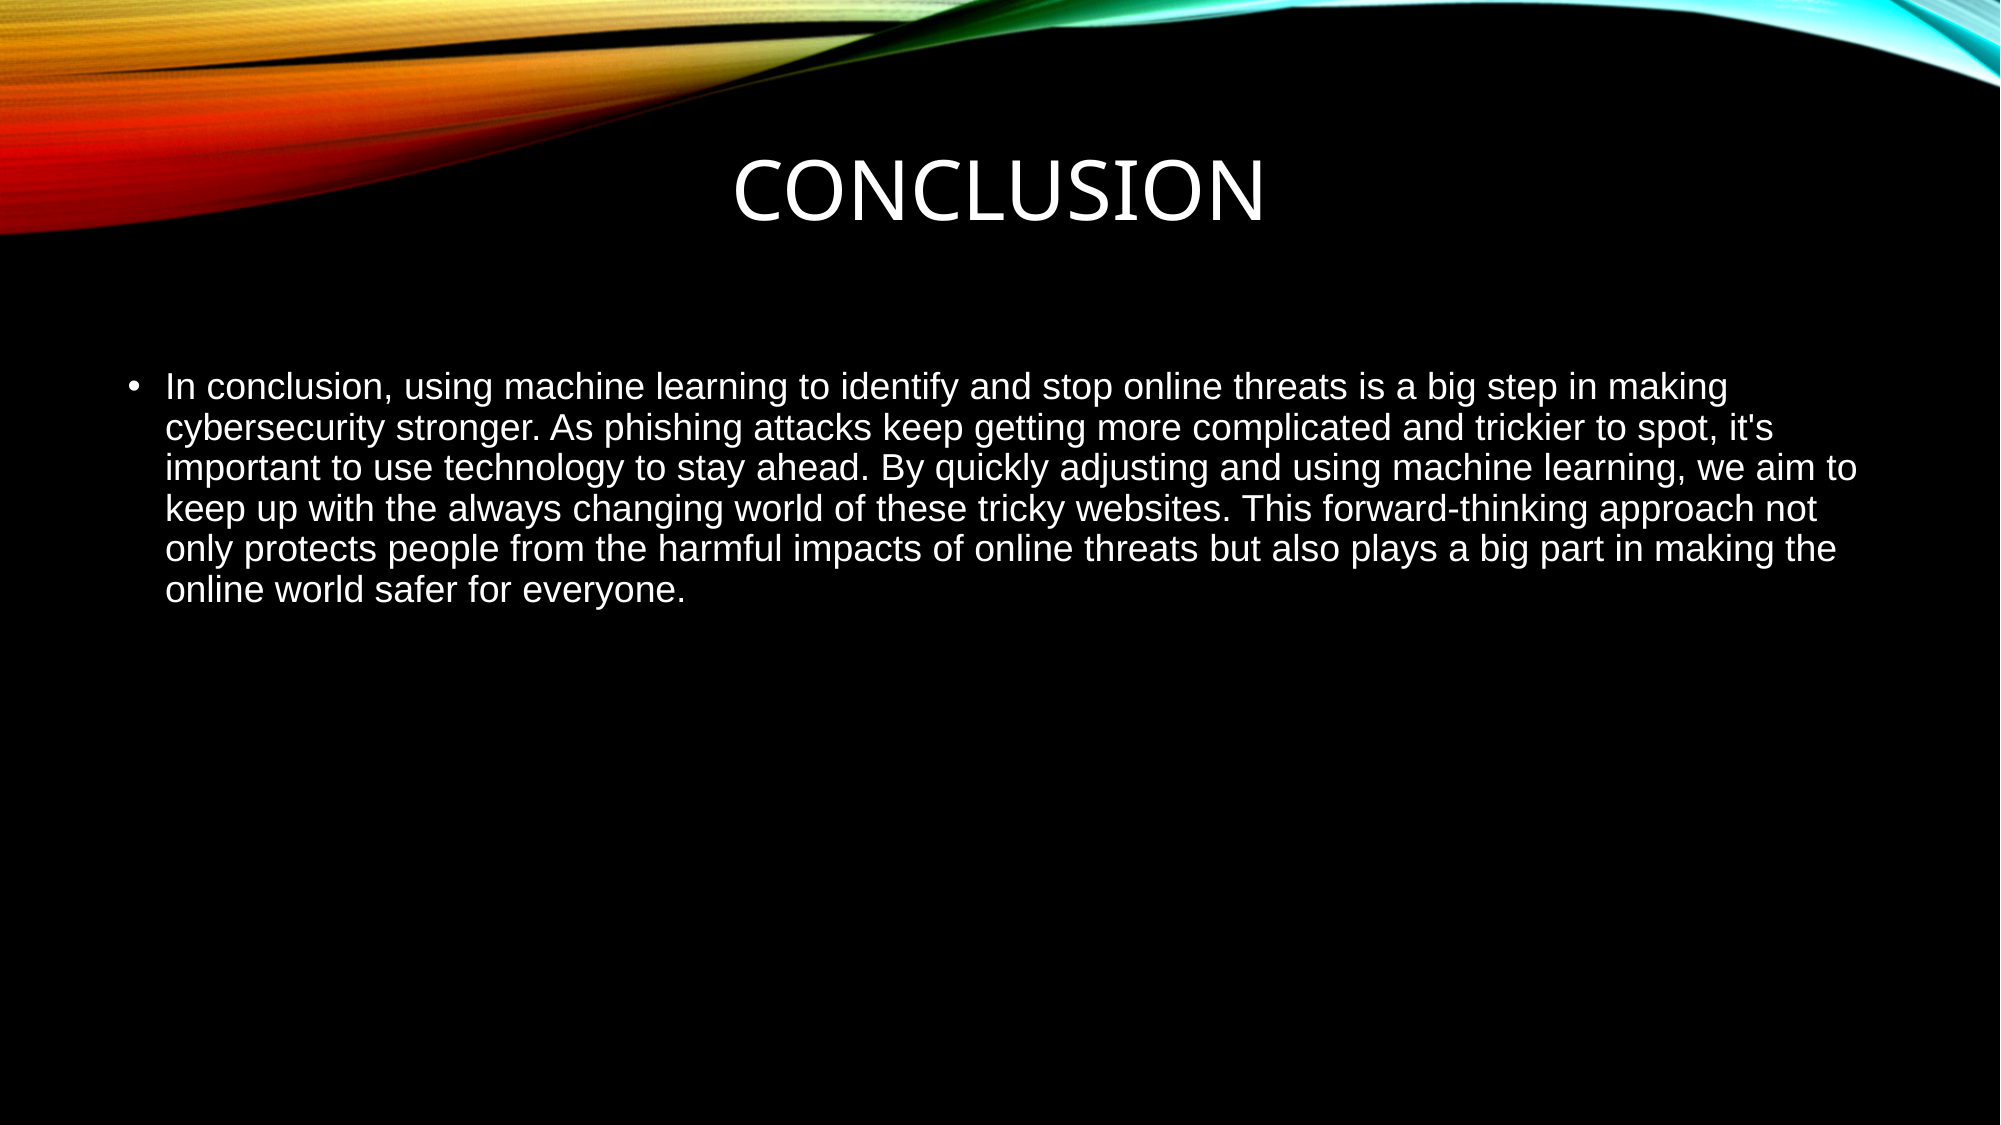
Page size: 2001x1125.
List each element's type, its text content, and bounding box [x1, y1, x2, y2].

title Conclusion [293, 87, 1707, 300]
list In conclusion, using machine learning to identify and stop online threats is a big step in making cybersecurity stronger. As phishing attacks keep getting more complicated and trickier to spot, it's important to use technology to stay ahead. By quickly adjusting and using machine learning, we aim to keep up with the always changing world of these tricky websites. This forward-thinking approach not only protects people from the harmful impacts of online threats but also plays a big part in making the online world safer for everyone. [112, 360, 1888, 1021]
picture [0, 0, 2000, 237]
